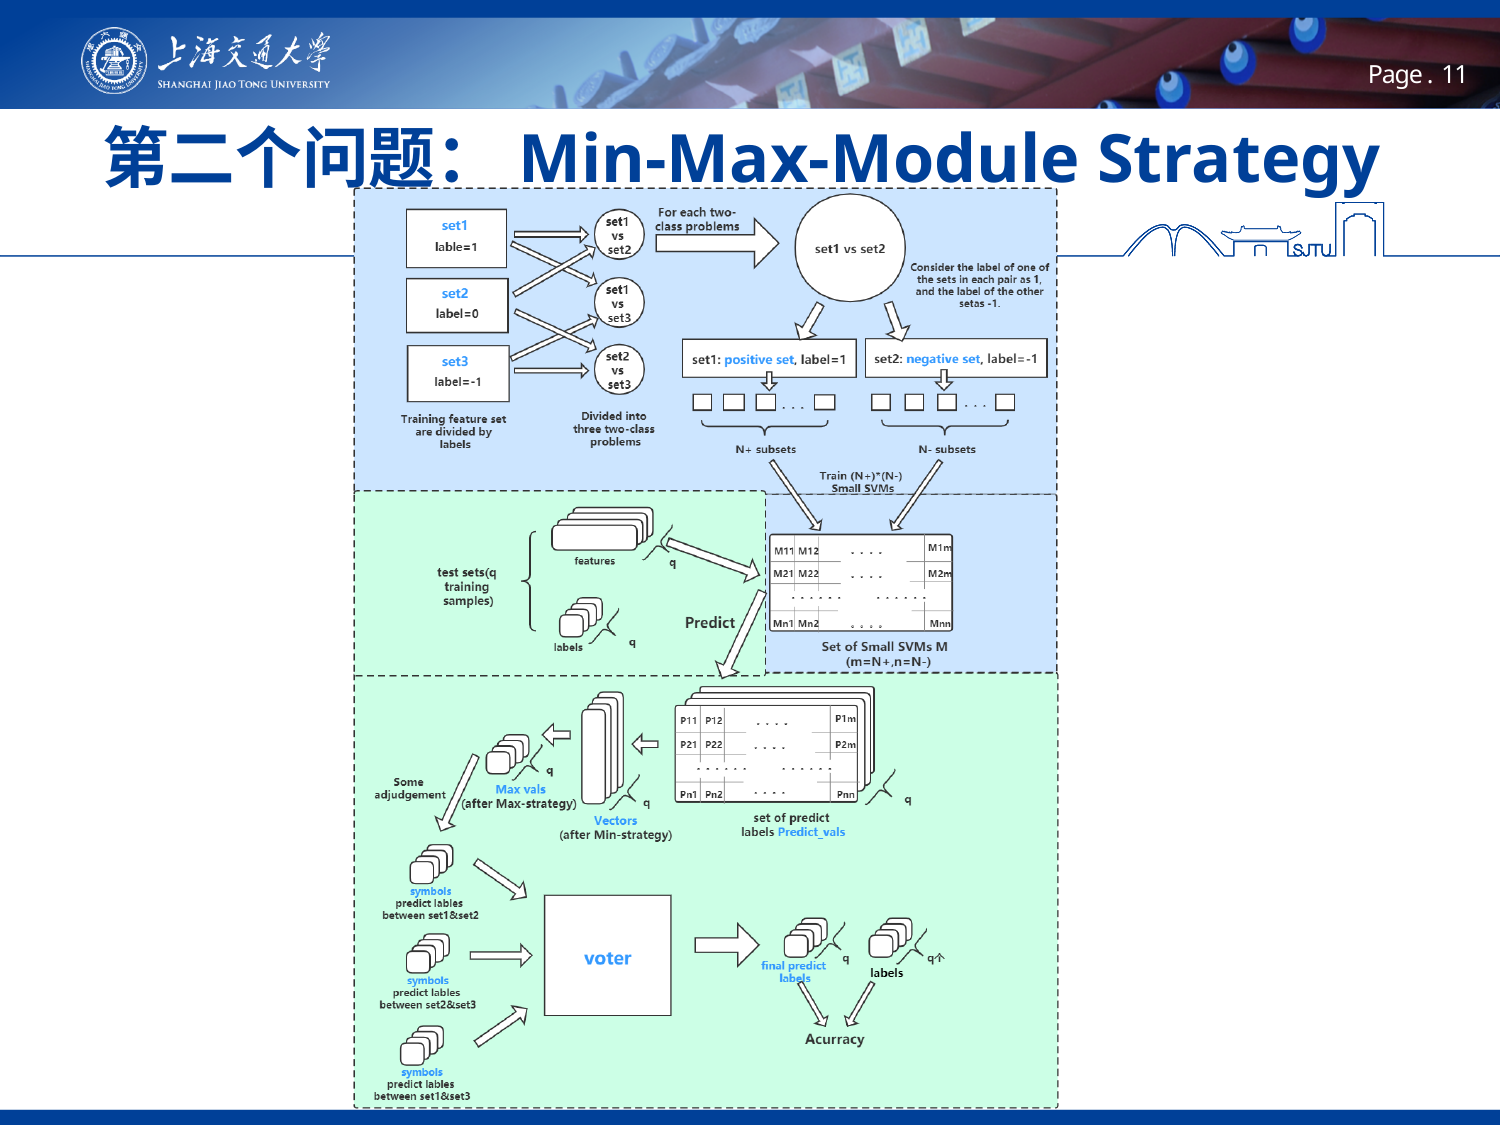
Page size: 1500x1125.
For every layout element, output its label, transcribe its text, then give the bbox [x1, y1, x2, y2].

title 第二个问题：Min-Max-Module Strategy [86, 113, 1461, 208]
picture [336, 170, 1075, 1125]
picture [0, 18, 1500, 109]
